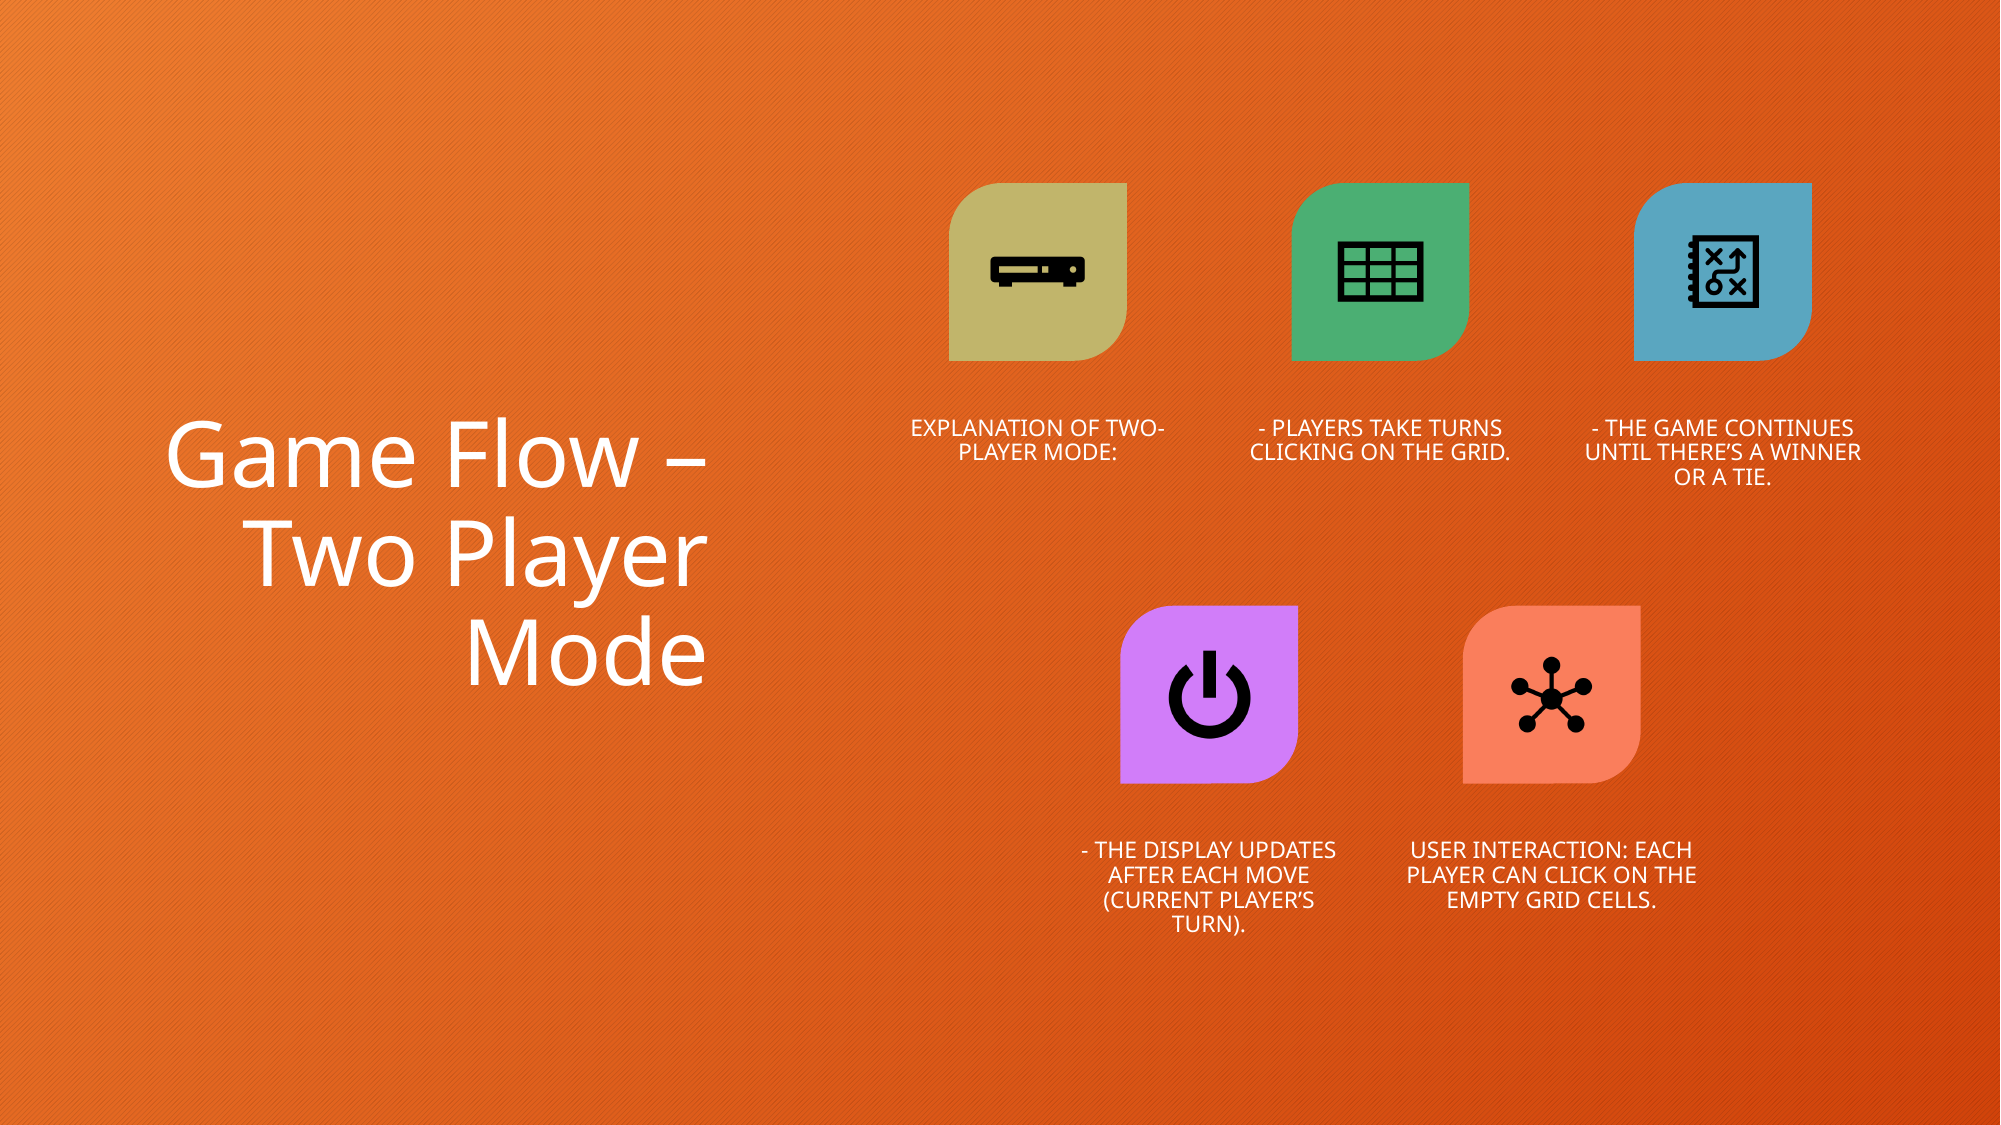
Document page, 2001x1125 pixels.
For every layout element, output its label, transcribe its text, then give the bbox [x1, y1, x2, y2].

title Game Flow – Two Player Mode [111, 338, 725, 775]
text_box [891, 127, 1870, 1012]
